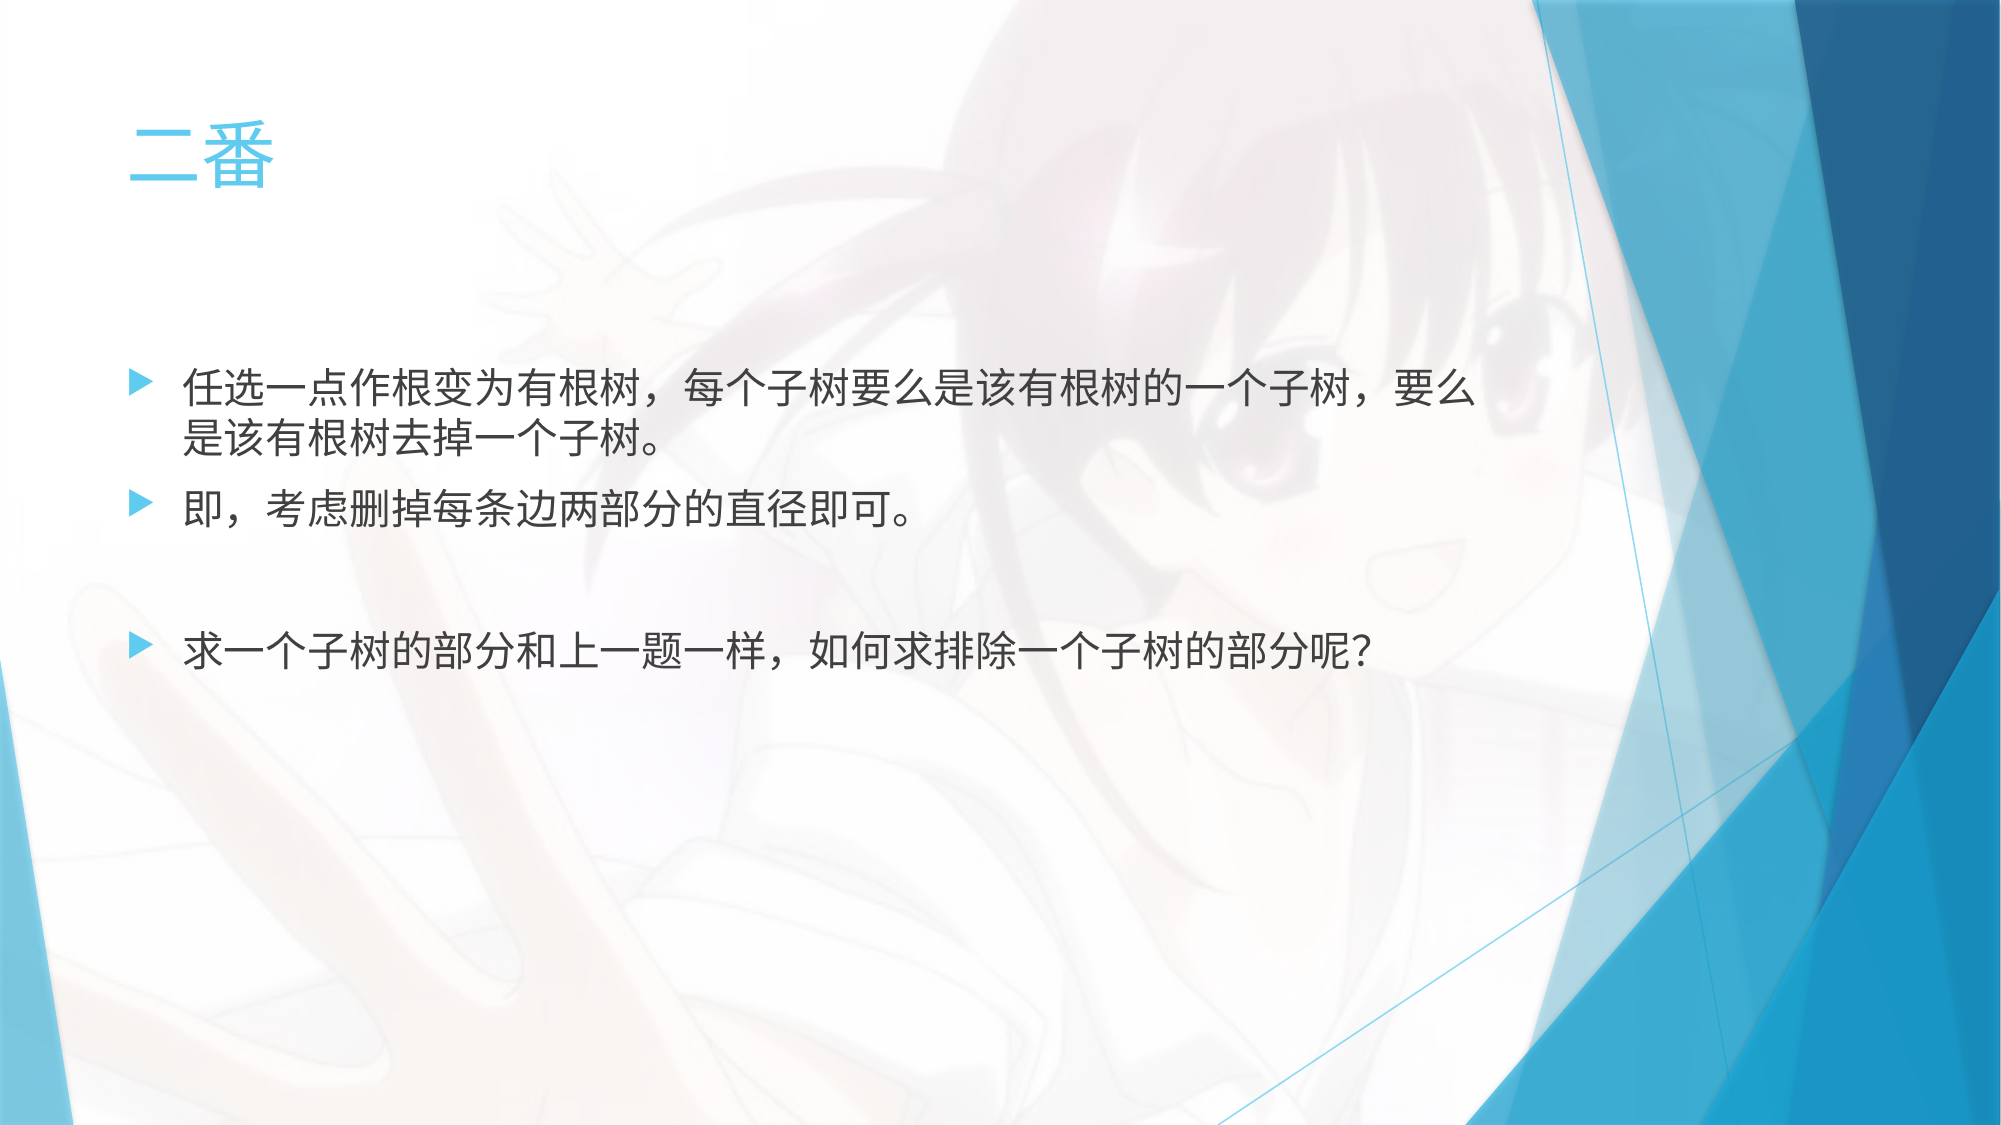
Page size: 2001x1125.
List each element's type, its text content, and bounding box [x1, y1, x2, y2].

list 任选一点作根变为有根树，每个子树要么是该有根树的一个子树，要么是该有根树去掉一个子树。 即，考虑删掉每条边两部分的直径即可。 求一个子树的部分和上一题一样，如何求排除一个子树的部分呢？ [111, 354, 1522, 992]
title 二番 [111, 99, 1522, 317]
